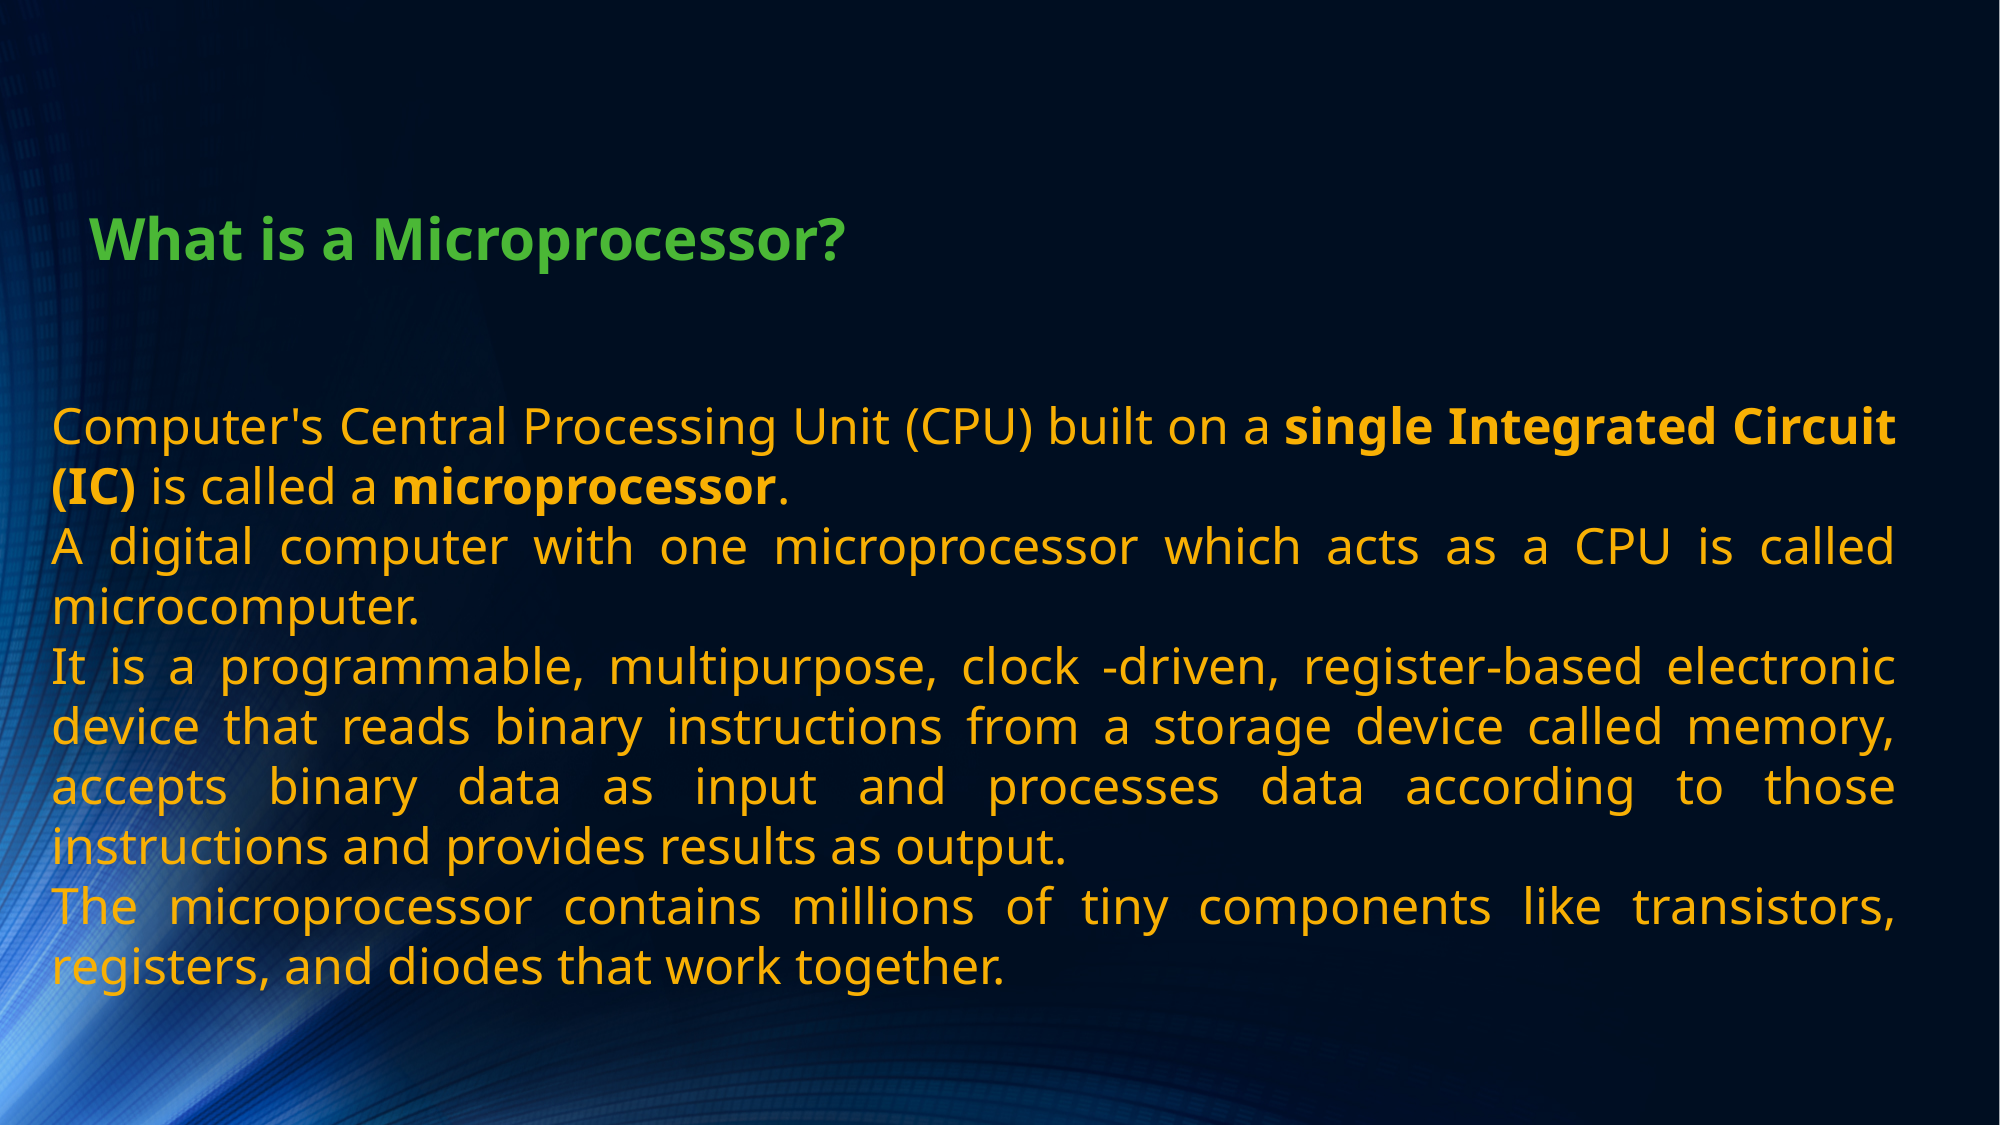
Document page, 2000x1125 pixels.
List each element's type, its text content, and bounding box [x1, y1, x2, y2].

text_box What is a Microprocessor? [74, 194, 1075, 280]
picture [0, 0, 2000, 1125]
text_box Computer's Central Processing Unit (CPU) built on a single Integrated Circuit (IC) is called a microprocessor. A digital computer with one microprocessor which acts as a CPU is called microcomputer. It is a programmable, multipurpose, clock -driven, register-based electronic device that reads binary instructions from a storage device called memory, accepts binary data as input and processes data according to those instructions and provides results as output. The microprocessor contains millions of tiny components like transistors, registers, and diodes that work together. [37, 387, 1913, 1003]
